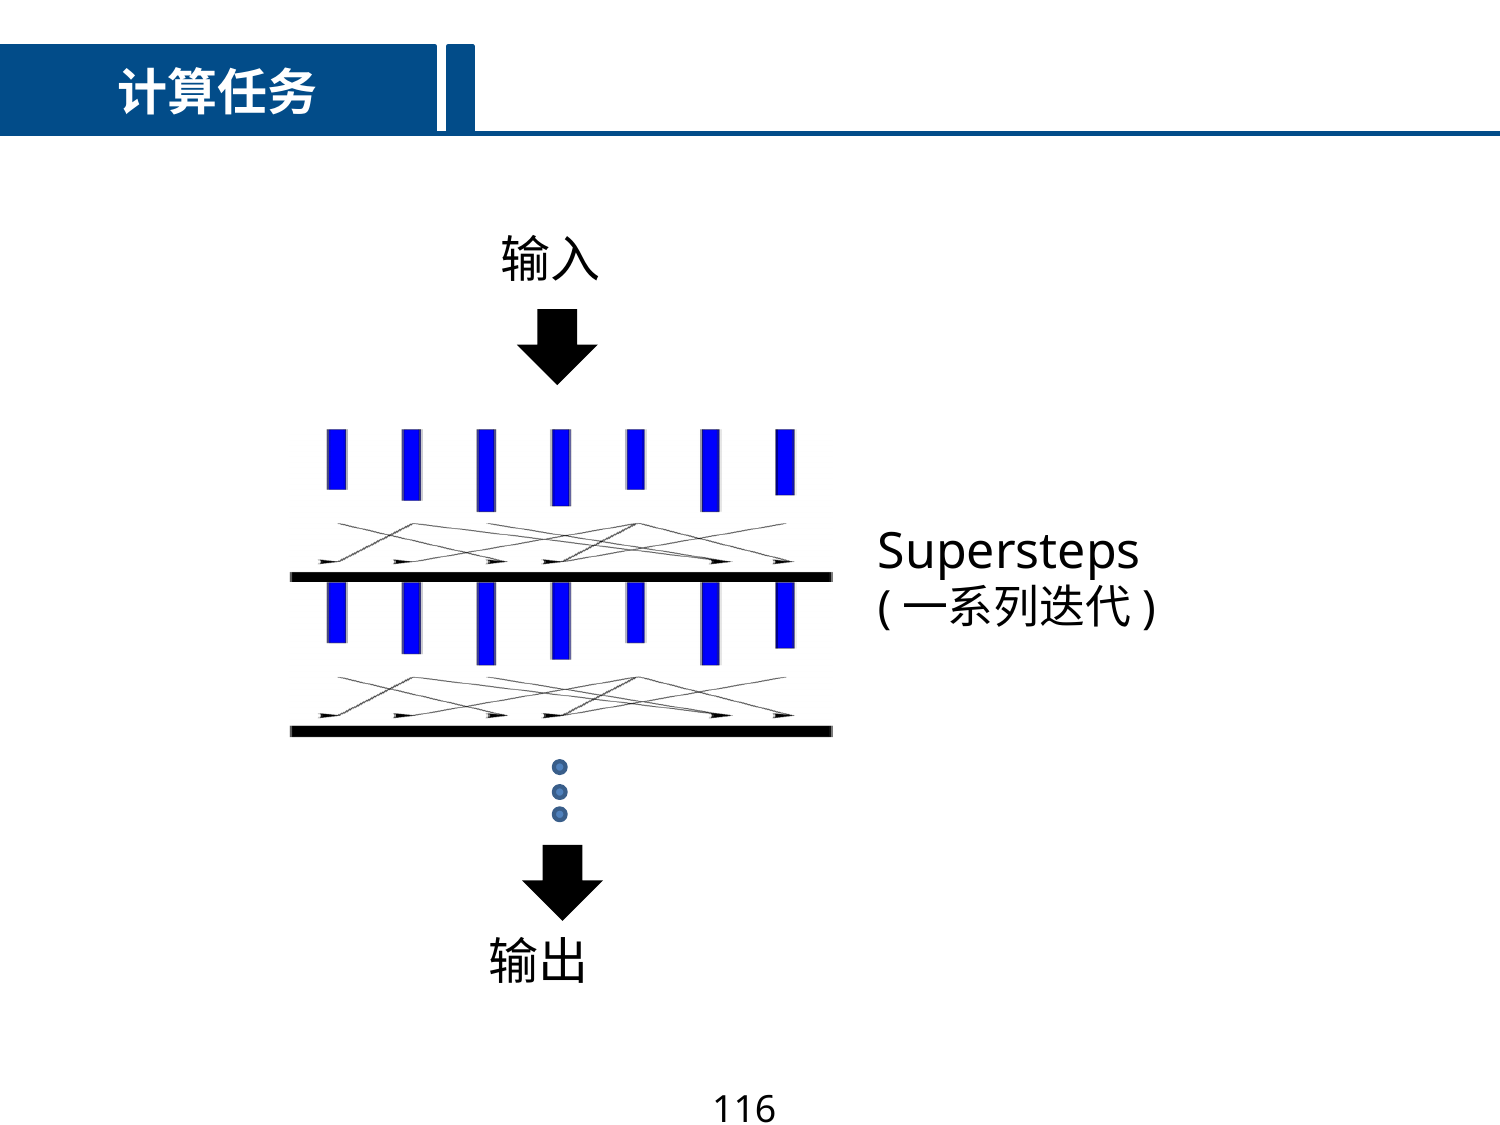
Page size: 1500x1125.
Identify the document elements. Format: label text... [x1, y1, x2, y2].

text_box 116 [697, 1078, 803, 1114]
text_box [0, 46, 474, 134]
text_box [289, 219, 1166, 999]
